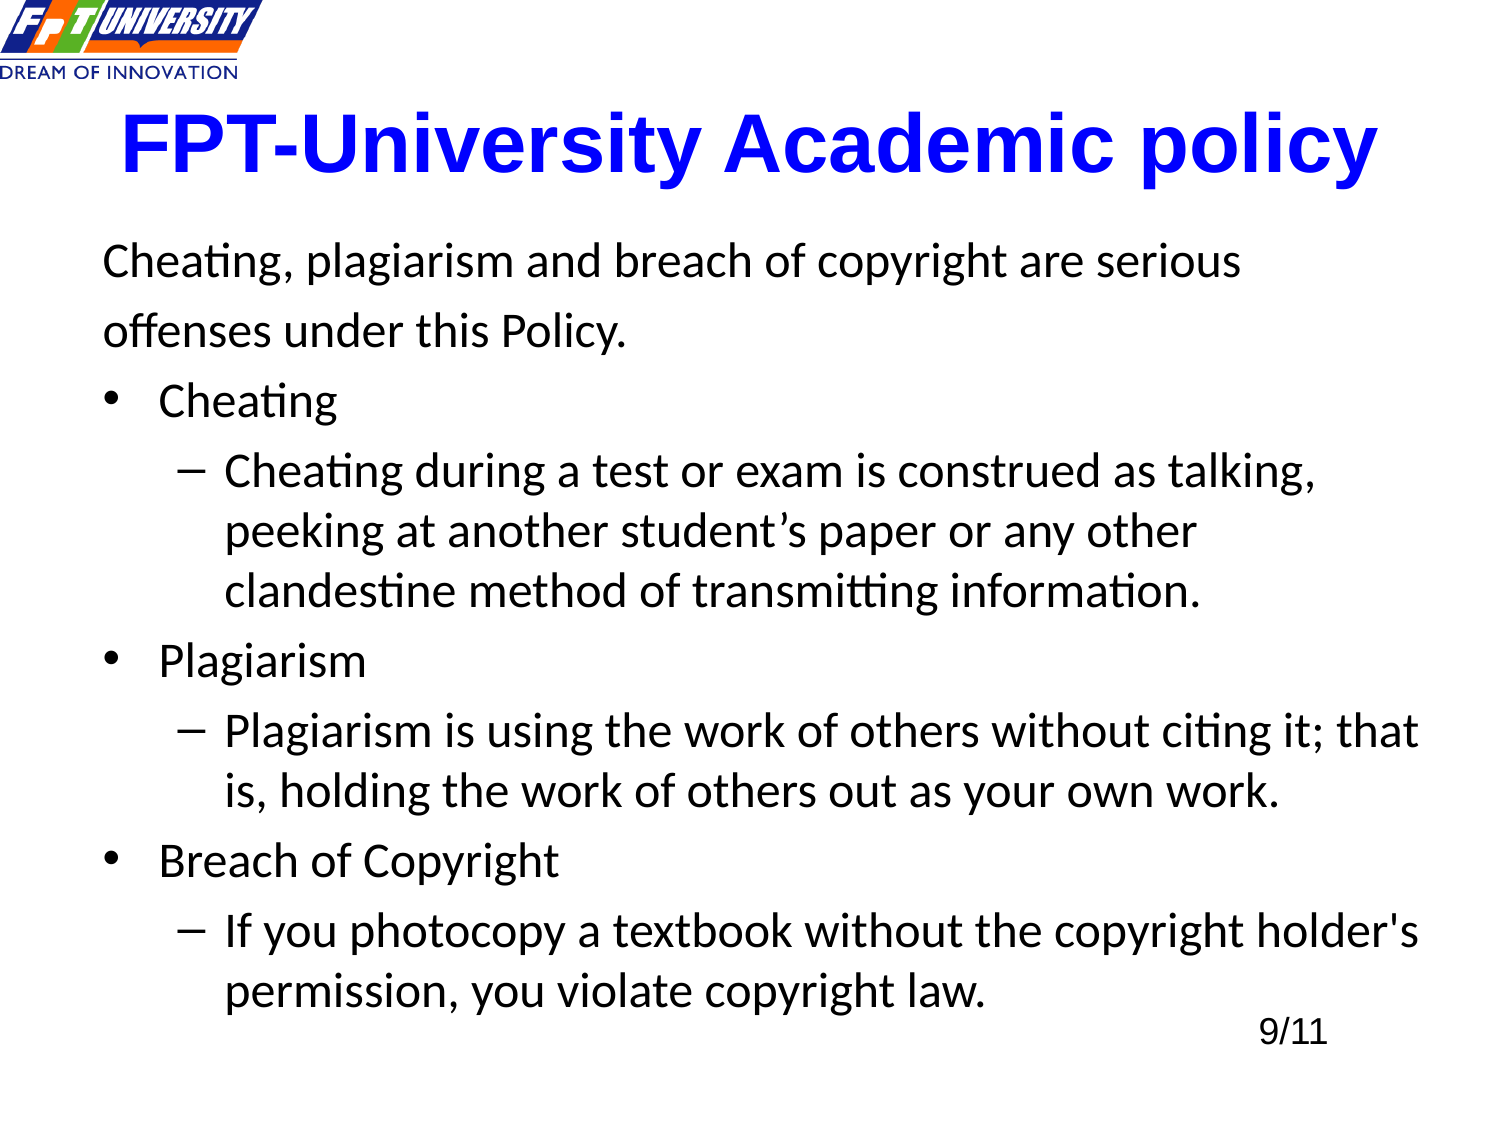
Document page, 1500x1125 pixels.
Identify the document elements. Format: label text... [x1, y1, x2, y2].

title FPT-University Academic policy [37, 37, 1463, 241]
list Cheating, plagiarism and breach of copyright are serious offenses under this Policy. Cheating Cheating during a test or exam is construed as talking, peeking at another student’s paper or any other clandestine method of transmitting information. Plagiarism Plagiarism is using the work of others without citing it; that is, holding the work of others out as your own work. Breach of Copyright If you photocopy a textbook without the copyright holder's permission, you violate copyright law. [87, 219, 1438, 1025]
picture [0, 0, 263, 79]
